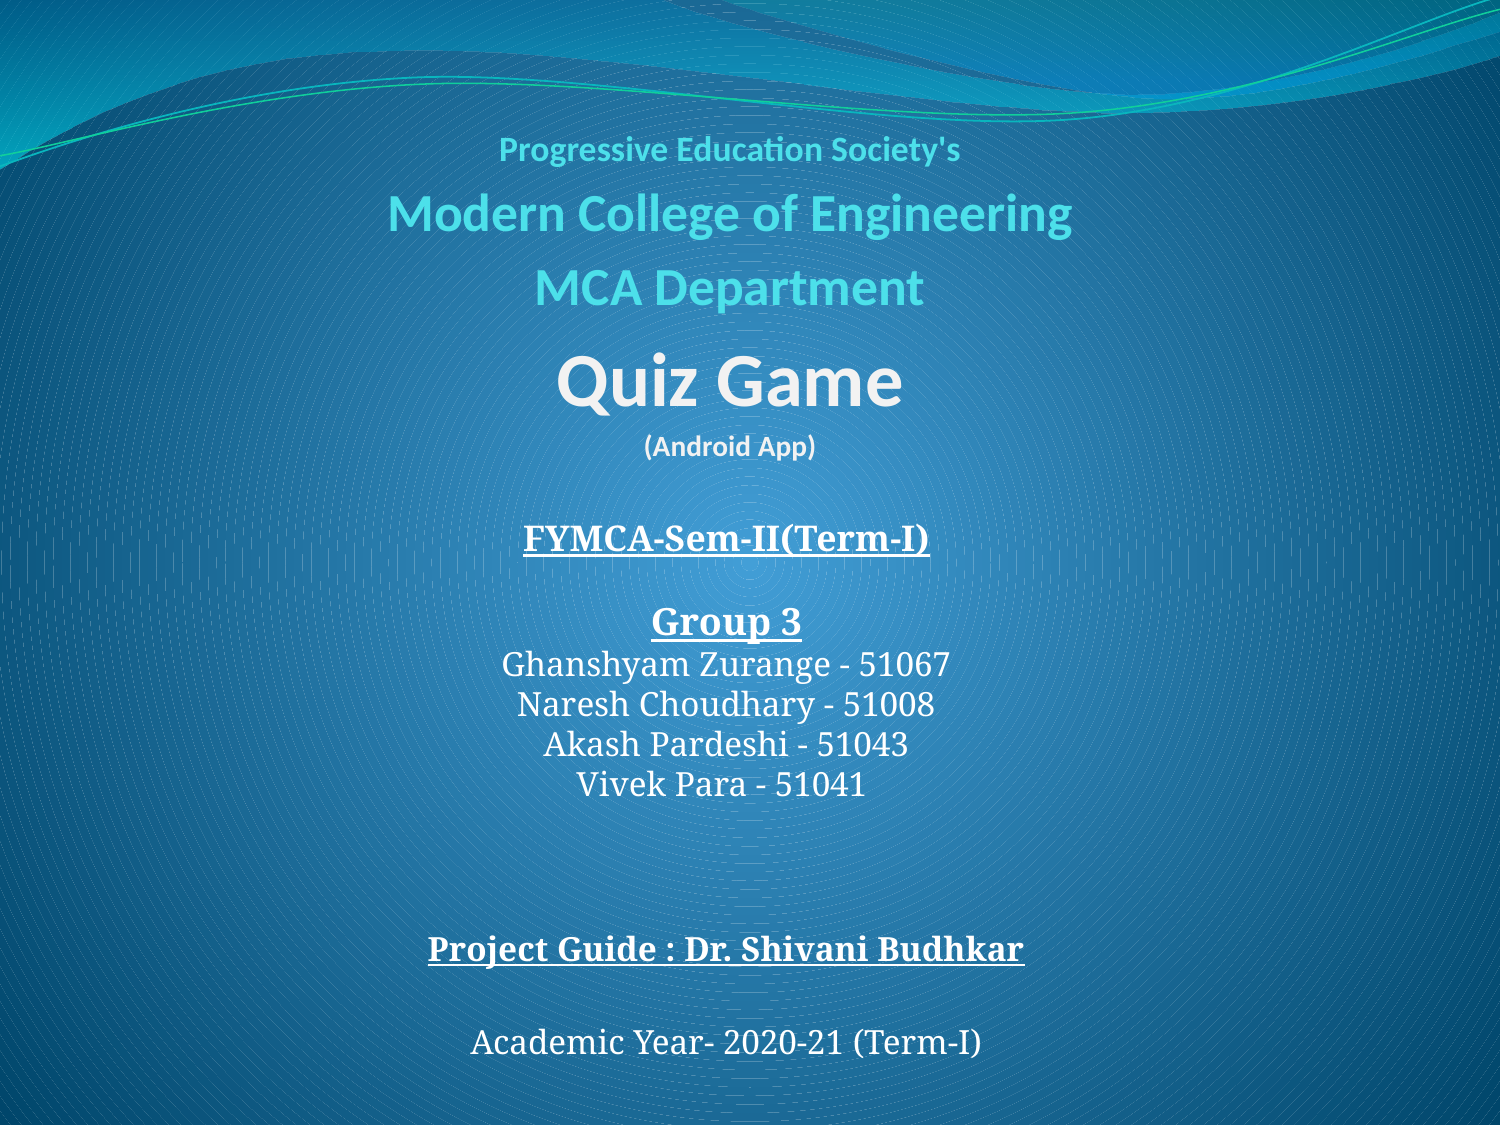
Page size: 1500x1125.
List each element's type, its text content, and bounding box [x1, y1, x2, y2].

title Progressive Education Society's Modern College of Engineering MCA Department Quiz Game (Android App) [87, 74, 1376, 462]
subtitle FYMCA-Sem-II(Term-I) Group 3 Ghanshyam Zurange - 51067 Naresh Choudhary - 51008 Akash Pardeshi - 51043 Vivek Para - 51041 Project Guide : Dr. Shivani Budhkar Academic Year- 2020-21 (Term-I) [87, 508, 1376, 1034]
